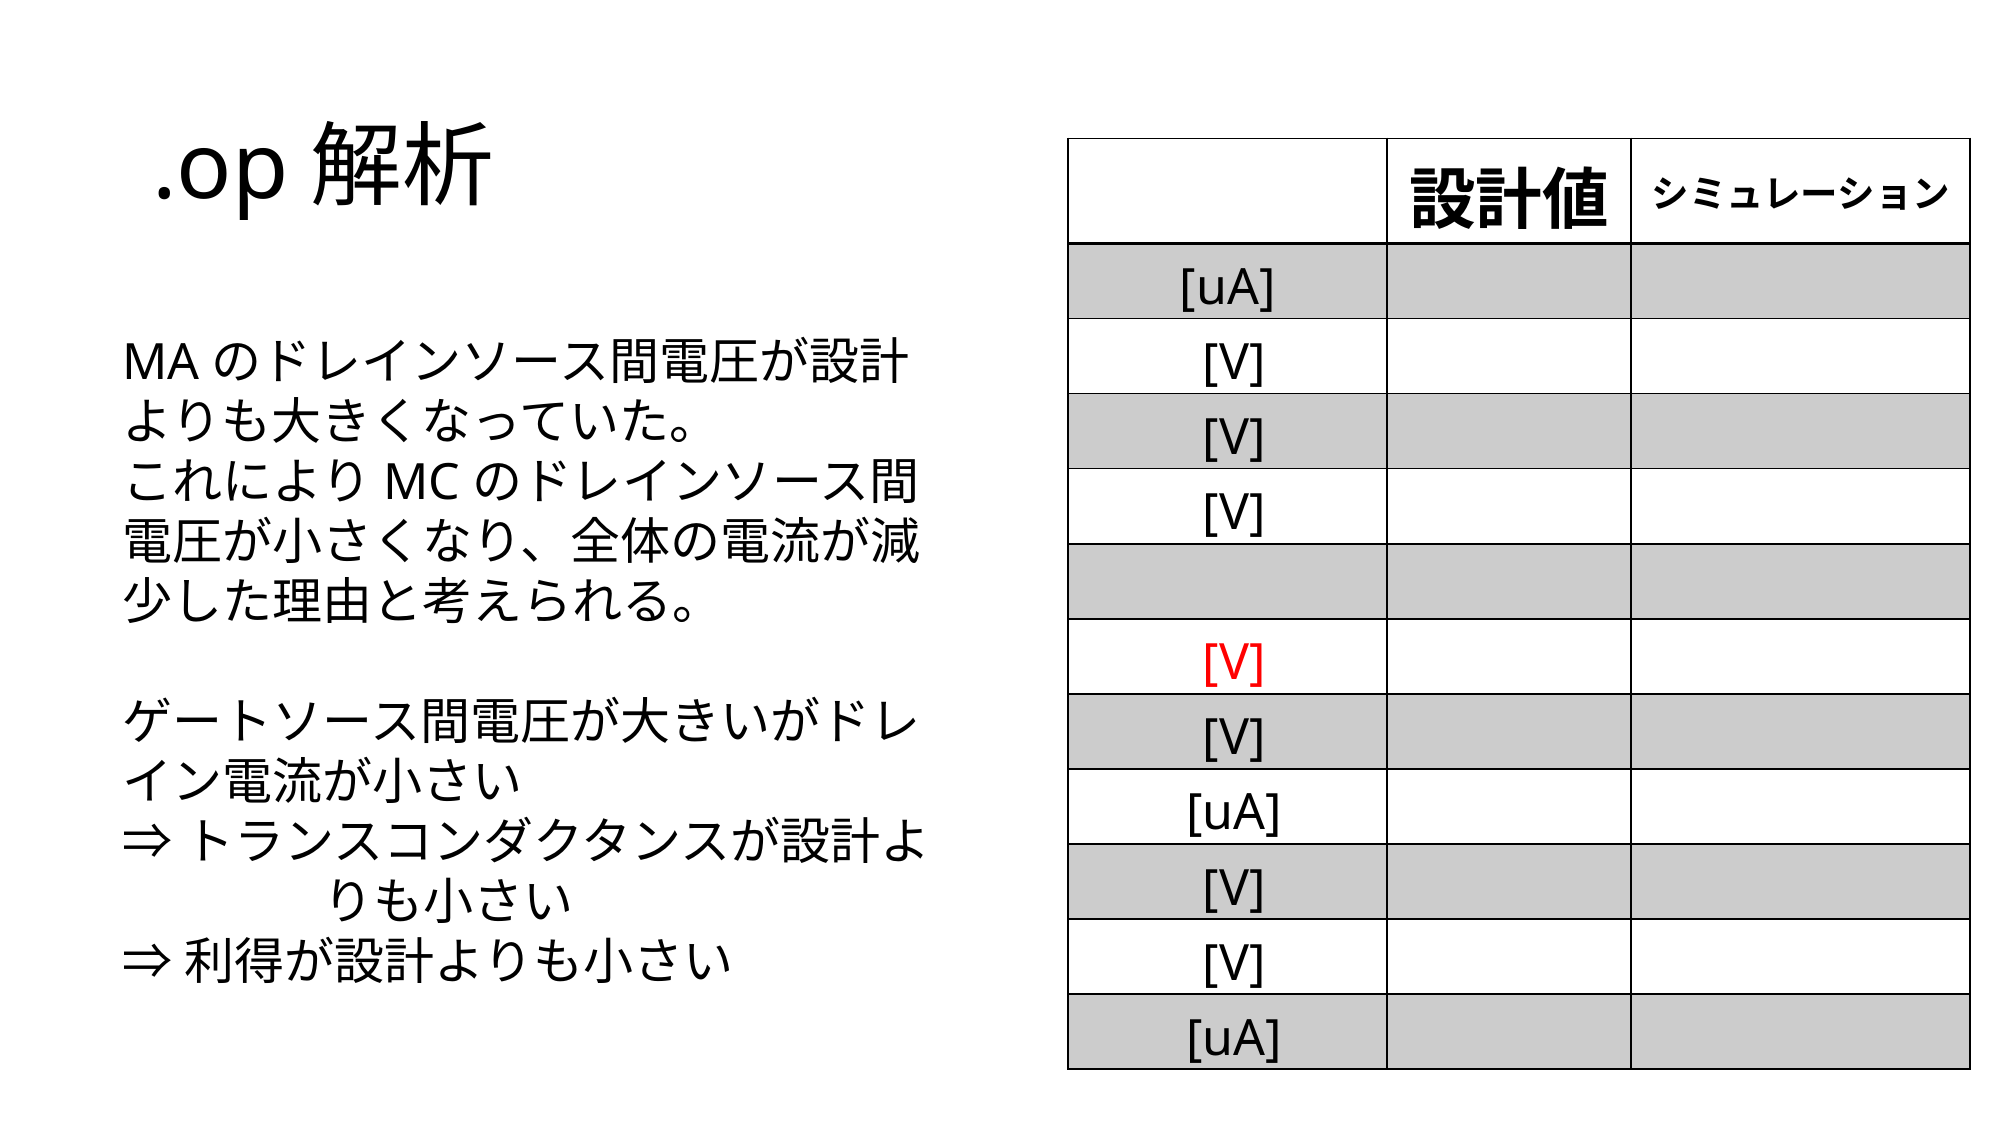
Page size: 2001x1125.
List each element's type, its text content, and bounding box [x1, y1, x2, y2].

title .op解析 [137, 59, 1863, 278]
text_box MAのドレインソース間電圧が設計よりも大きくなっていた。 これによりMCのドレインソース間電圧が小さくなり、全体の電流が減少した理由と考えられる。 ゲートソース間電圧が大きいがドレイン電流が小さい ⇒トランスコンダクタンスが設計よ りも小さい ⇒利得が設計よりも小さい [107, 321, 954, 997]
